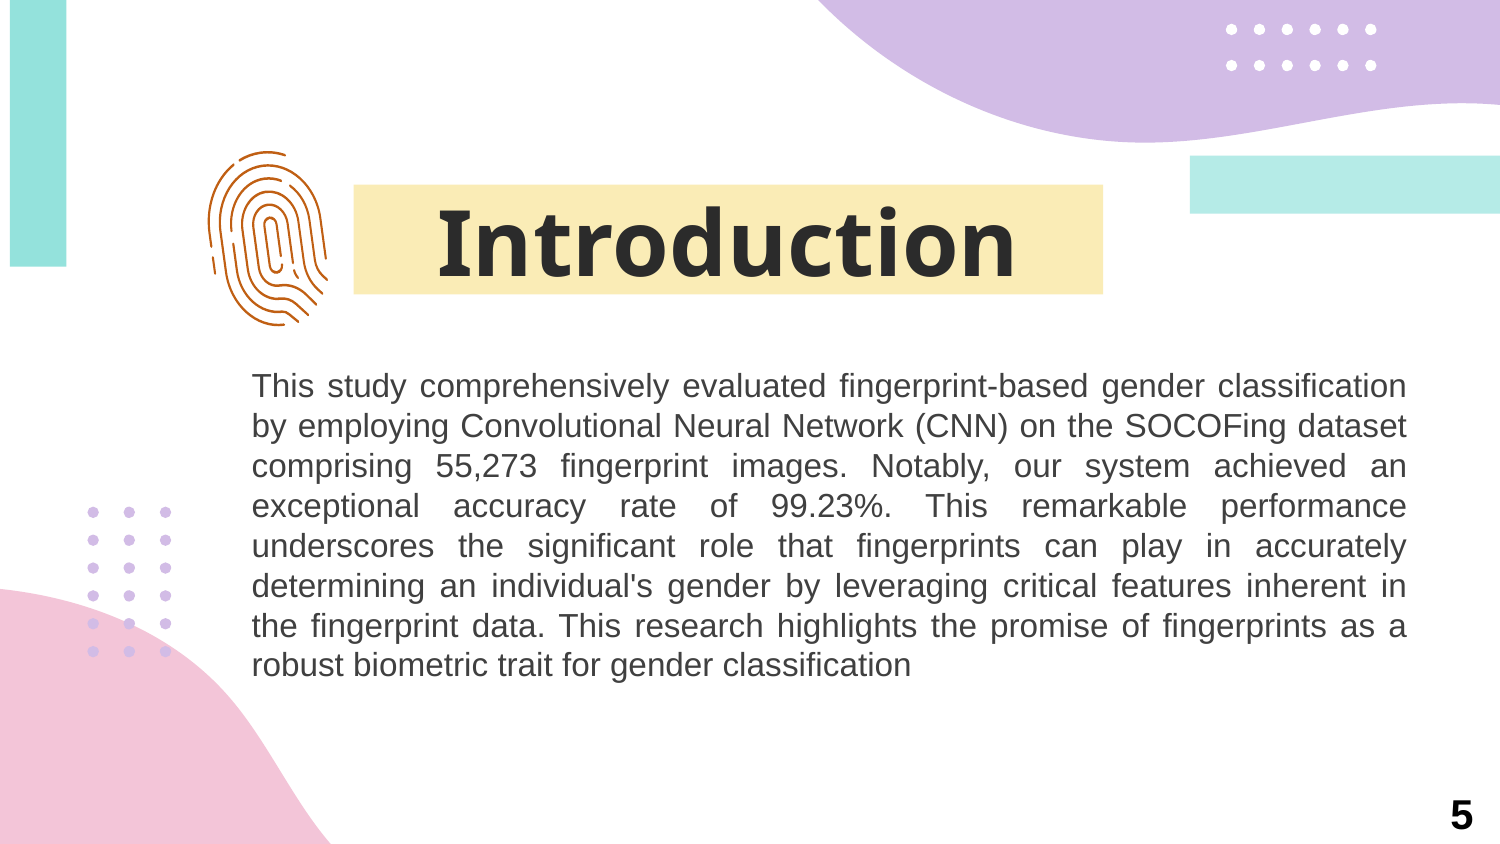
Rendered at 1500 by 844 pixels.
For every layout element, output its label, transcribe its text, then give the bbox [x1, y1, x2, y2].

title Introduction [353, 184, 1104, 295]
text_box [9, 0, 67, 267]
text_box [1189, 155, 1500, 214]
subtitle This study comprehensively evaluated fingerprint-based gender classification by employing Convolutional Neural Network (CNN) on the SOCOFing dataset comprising 55,273 fingerprint images. Notably, our system achieved an exceptional accuracy rate of 99.23%. This remarkable performance underscores the significant role that fingerprints can play in accurately determining an individual's gender by leveraging critical features inherent in the fingerprint data. This research highlights the promise of fingerprints as a robust biometric trait for gender classification [236, 349, 1424, 650]
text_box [209, 151, 324, 328]
text_box 5 [1423, 780, 1500, 844]
